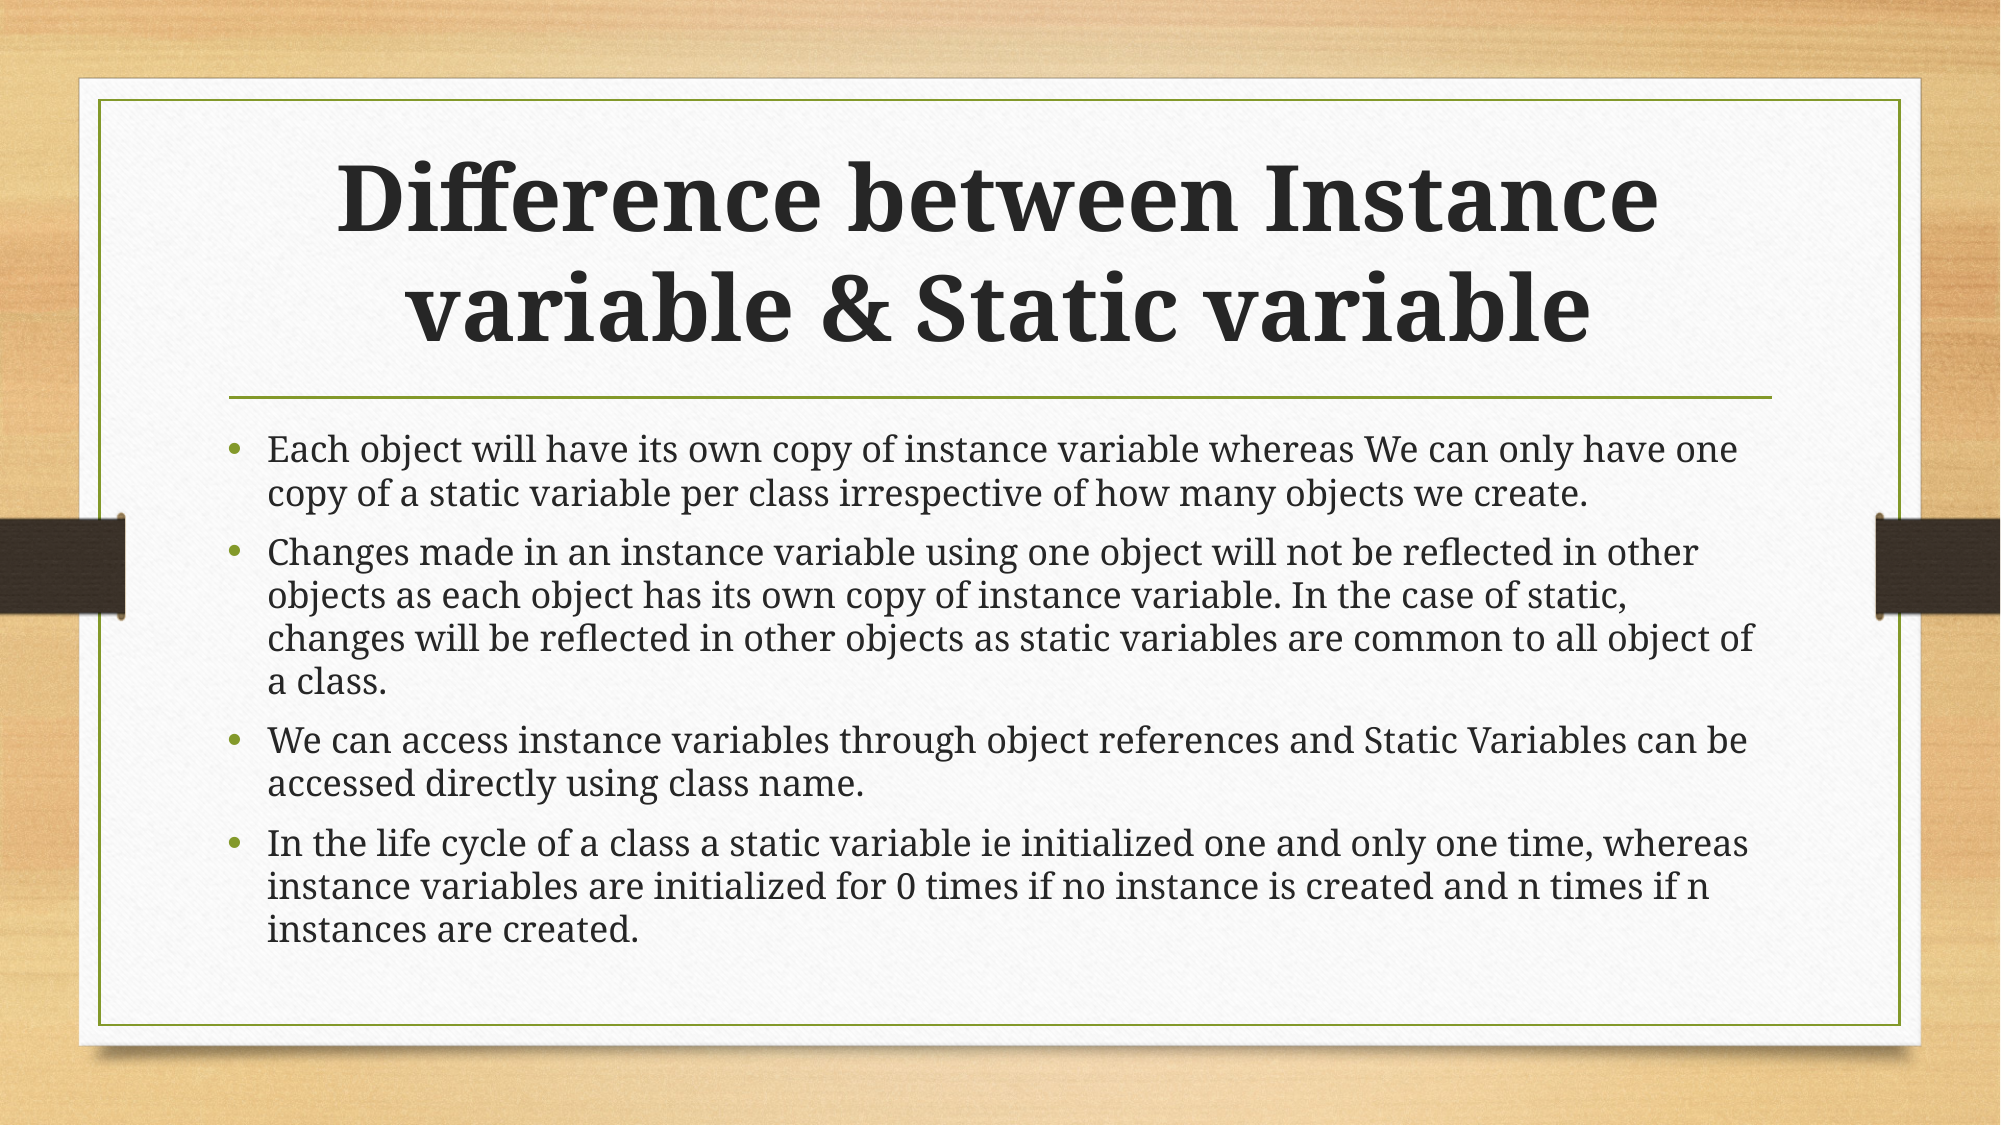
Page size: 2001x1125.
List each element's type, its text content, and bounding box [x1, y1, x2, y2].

list Each object will have its own copy of instance variable whereas We can only have one copy of a static variable per class irrespective of how many objects we create. Changes made in an instance variable using one object will not be reflected in other objects as each object has its own copy of instance variable. In the case of static, changes will be reflected in other objects as static variables are common to all object of a class. We can access instance variables through object references and Static Variables can be accessed directly using class name. In the life cycle of a class a static variable ie initialized one and only one time, whereas instance variables are initialized for 0 times if no instance is created and n times if n instances are created. [212, 419, 1788, 964]
title Difference between Instance variable & Static variable [212, 124, 1788, 375]
picture [0, 0, 2001, 1125]
